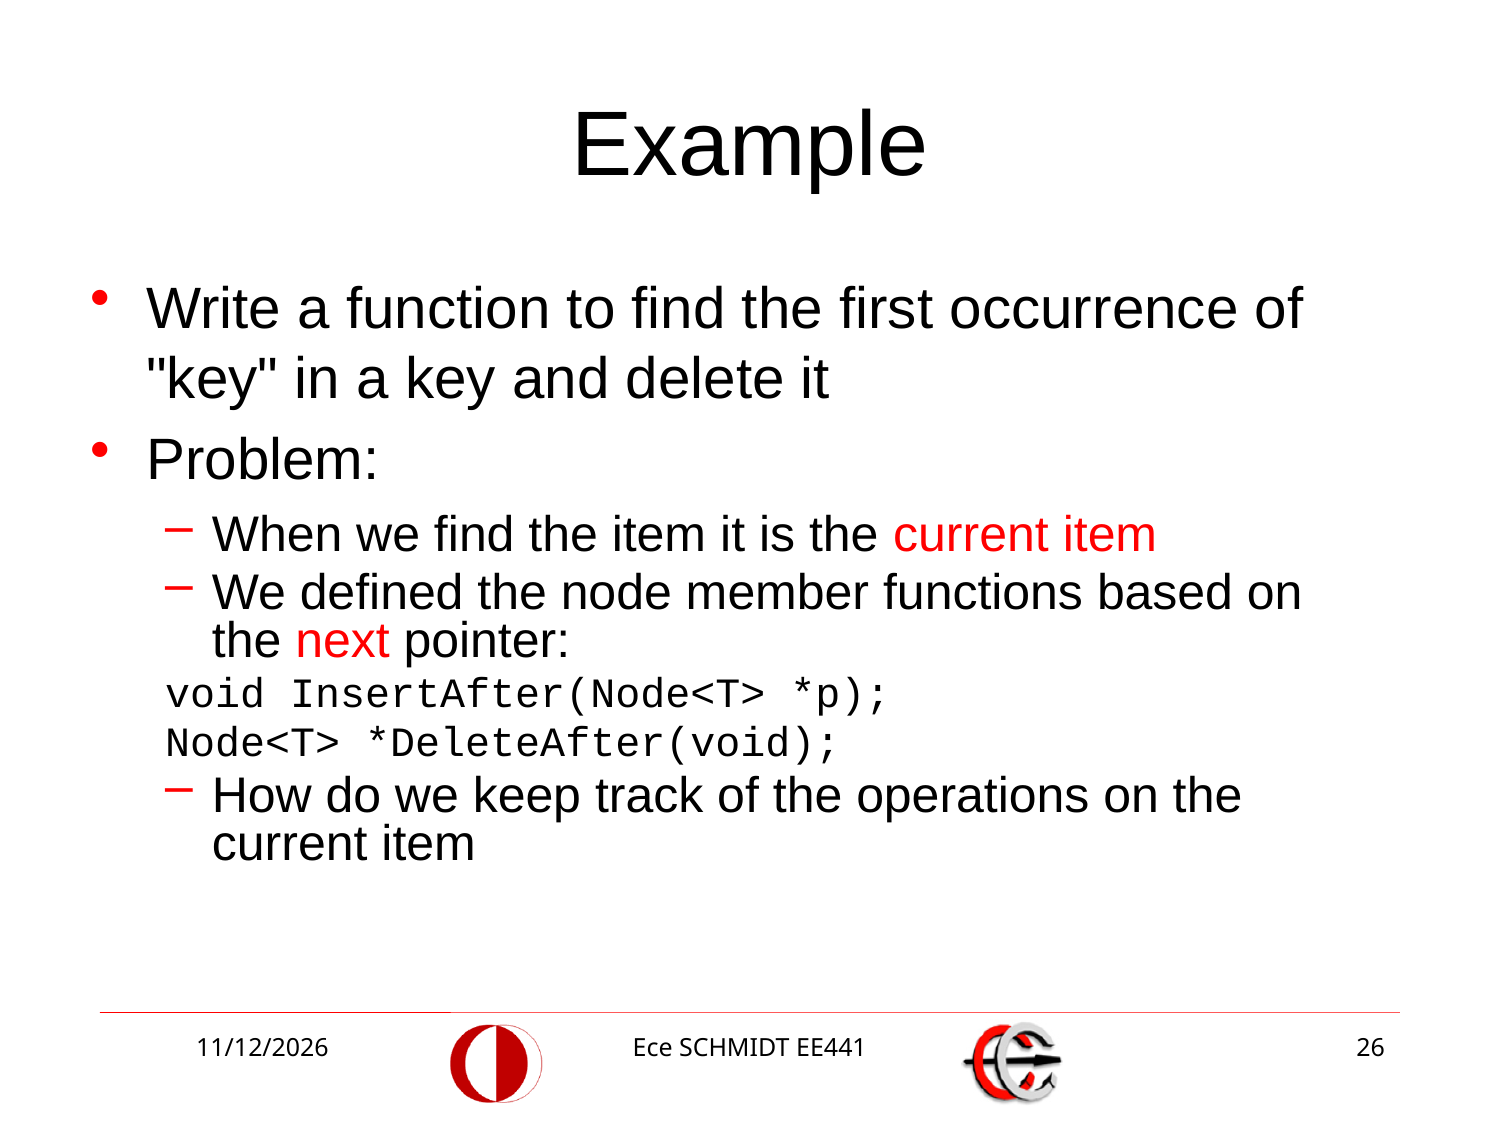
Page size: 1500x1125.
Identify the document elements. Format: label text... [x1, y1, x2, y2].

title Example [75, 45, 1425, 233]
footer Ece SCHMIDT EE441 [512, 1024, 988, 1103]
list Write a function to find the first occurrence of "key" in a key and delete it Problem: When we find the item it is the current item We defined the node member functions based on the next pointer: void InsertAfter(Node<T> *p); Node<T> *DeleteAfter(void); How do we keep track of the operations on the current item [75, 262, 1363, 1005]
picture [950, 1019, 1068, 1106]
slide_number 26 [1074, 1024, 1400, 1103]
picture [448, 1023, 543, 1103]
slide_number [99, 1024, 425, 1103]
